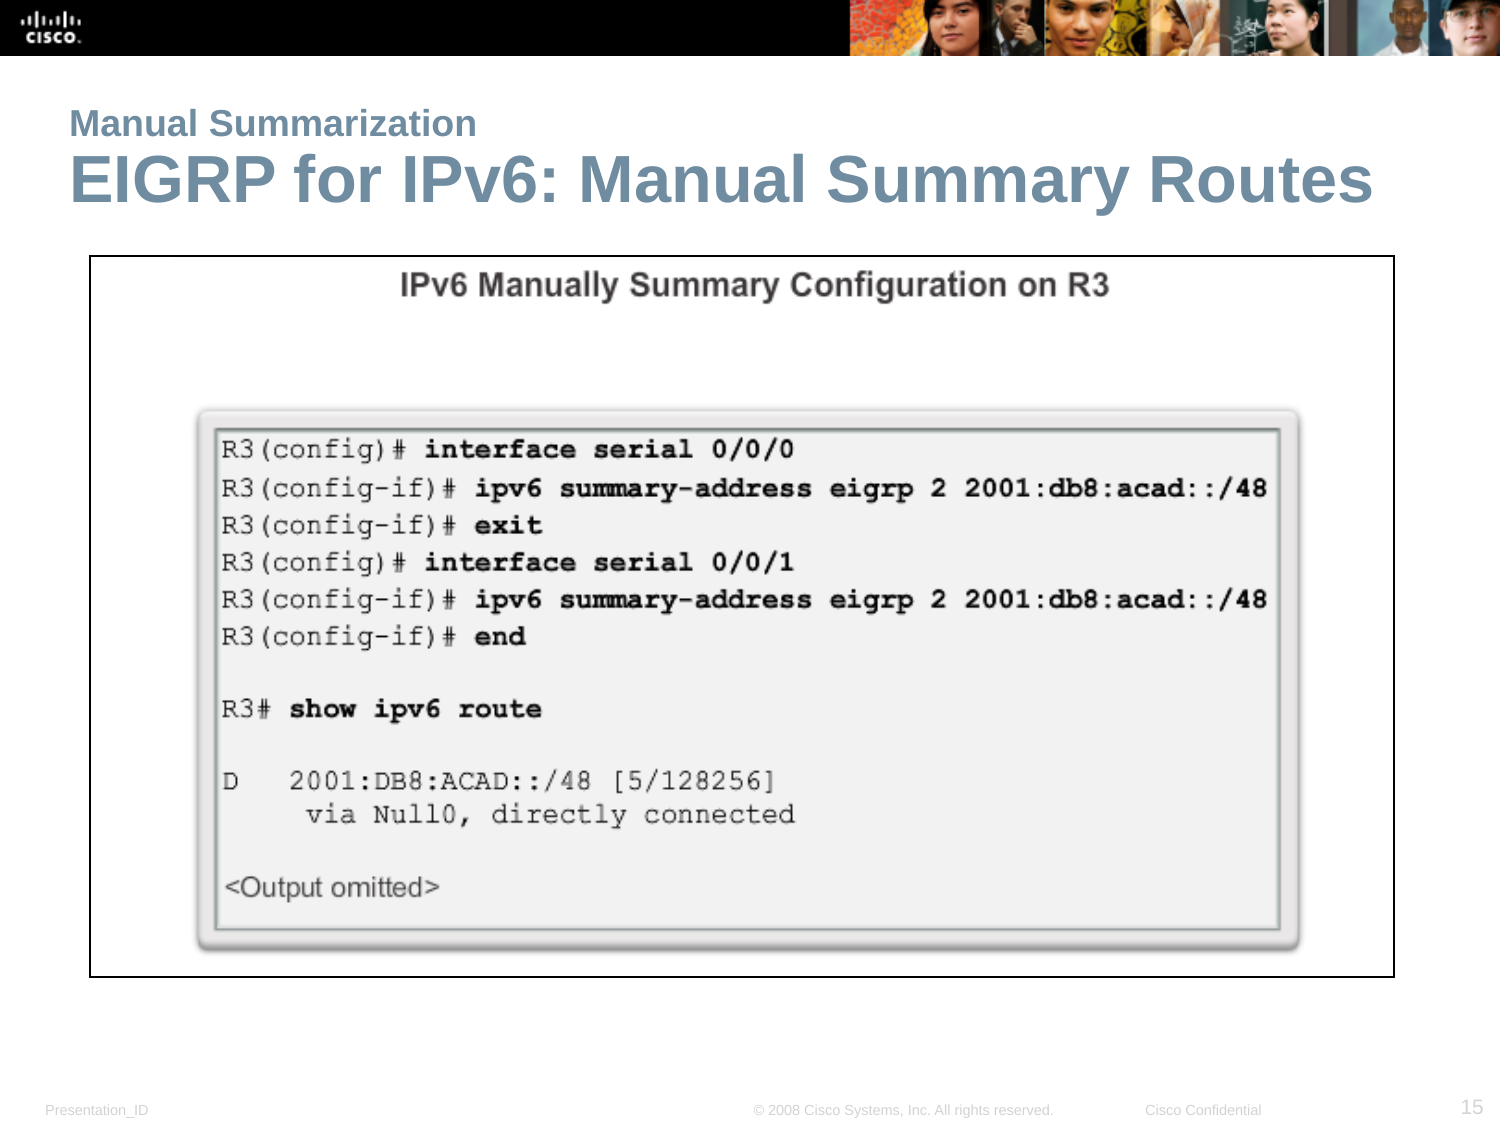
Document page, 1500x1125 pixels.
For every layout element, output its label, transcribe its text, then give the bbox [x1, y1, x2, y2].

picture [0, 0, 1500, 56]
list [90, 256, 1394, 977]
title Manual Summarization EIGRP for IPv6: Manual Summary Routes [55, 80, 1444, 224]
